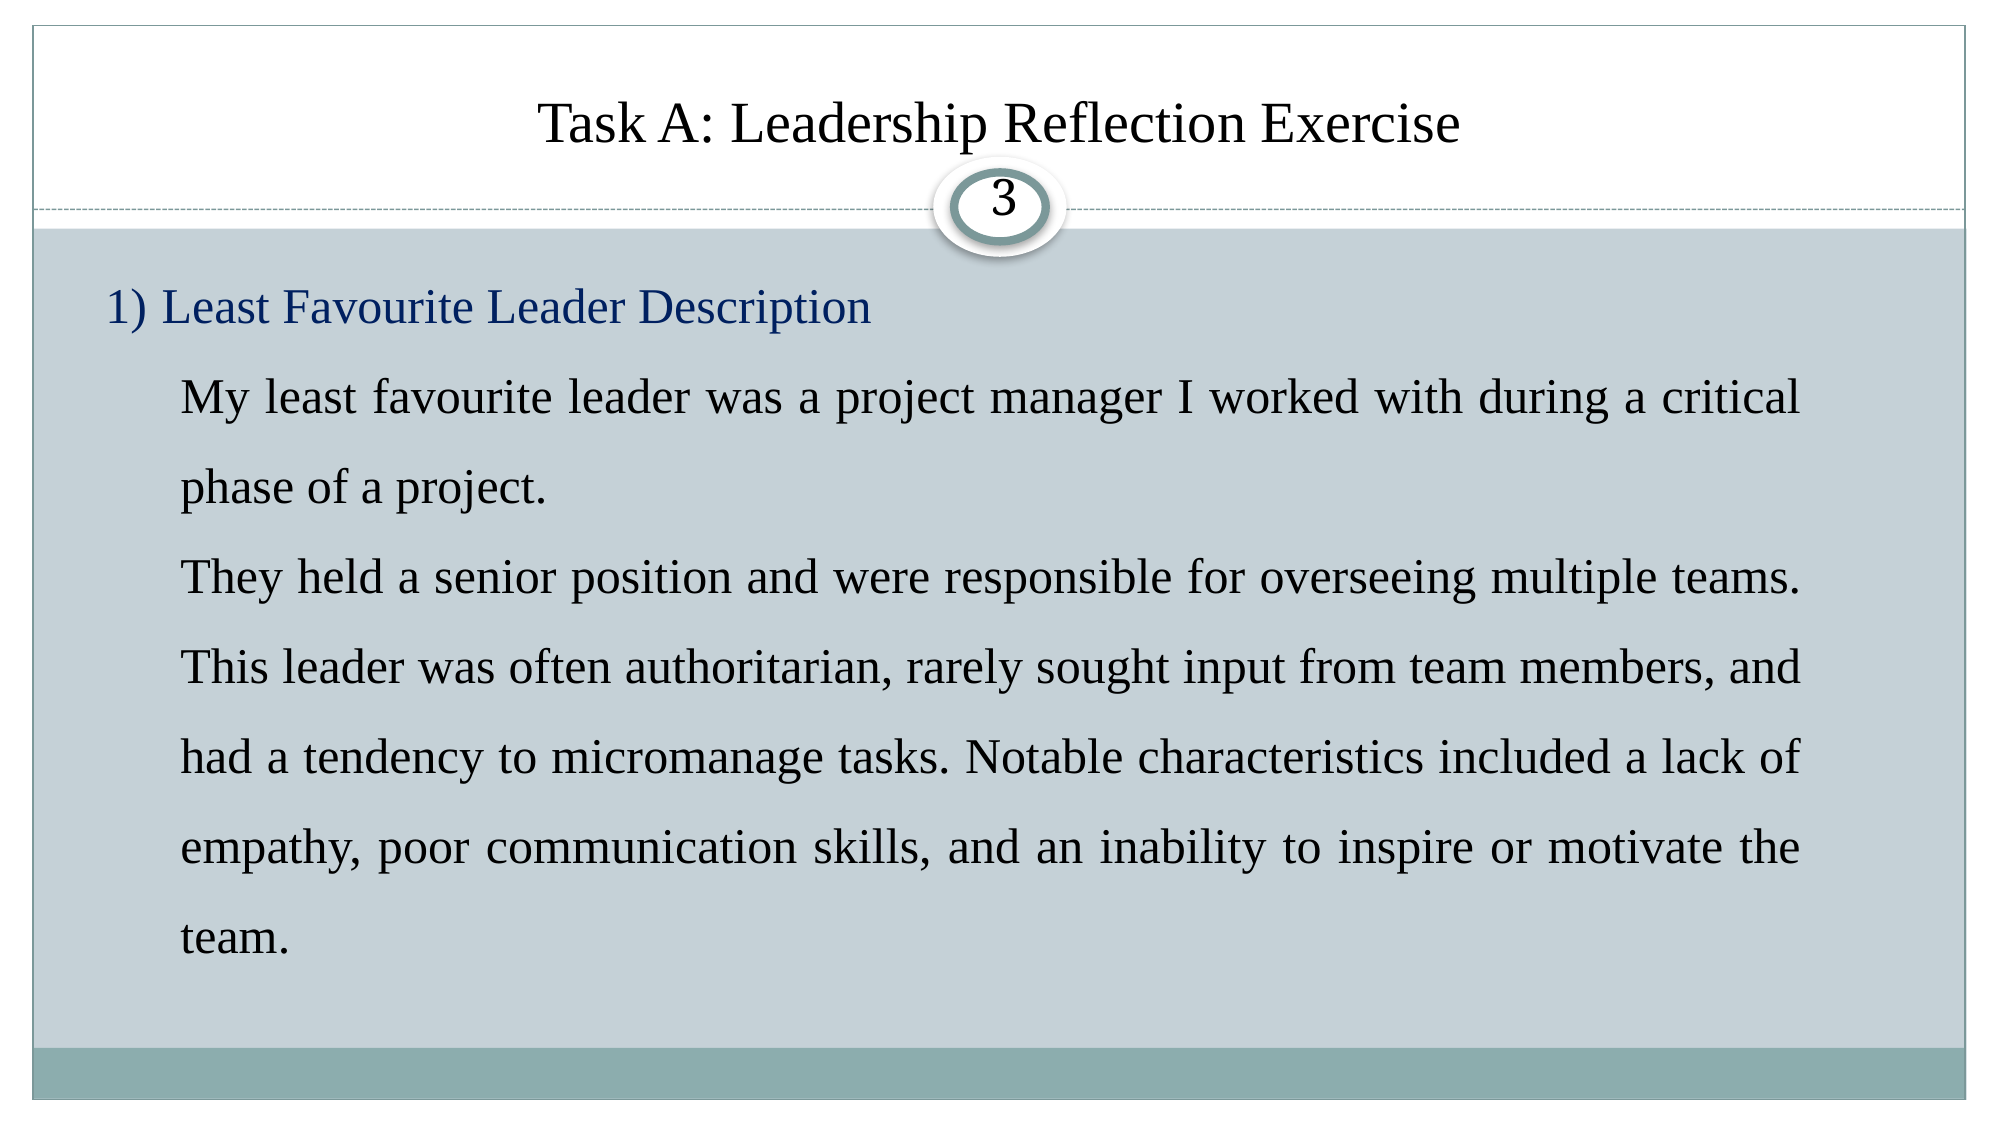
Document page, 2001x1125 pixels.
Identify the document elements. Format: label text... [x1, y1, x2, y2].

slide_number 3 [954, 163, 1055, 235]
title Task A: Leadership Reflection Exercise [65, 37, 1933, 162]
text_box Least Favourite Leader Description My least favourite leader was a project manager I worked with during a critical phase of a project. They held a senior position and were responsible for overseeing multiple teams. This leader was often authoritarian, rarely sought input from team members, and had a tendency to micromanage tasks. Notable characteristics included a lack of empathy, poor communication skills, and an inability to inspire or motivate the team. [90, 235, 1818, 1016]
